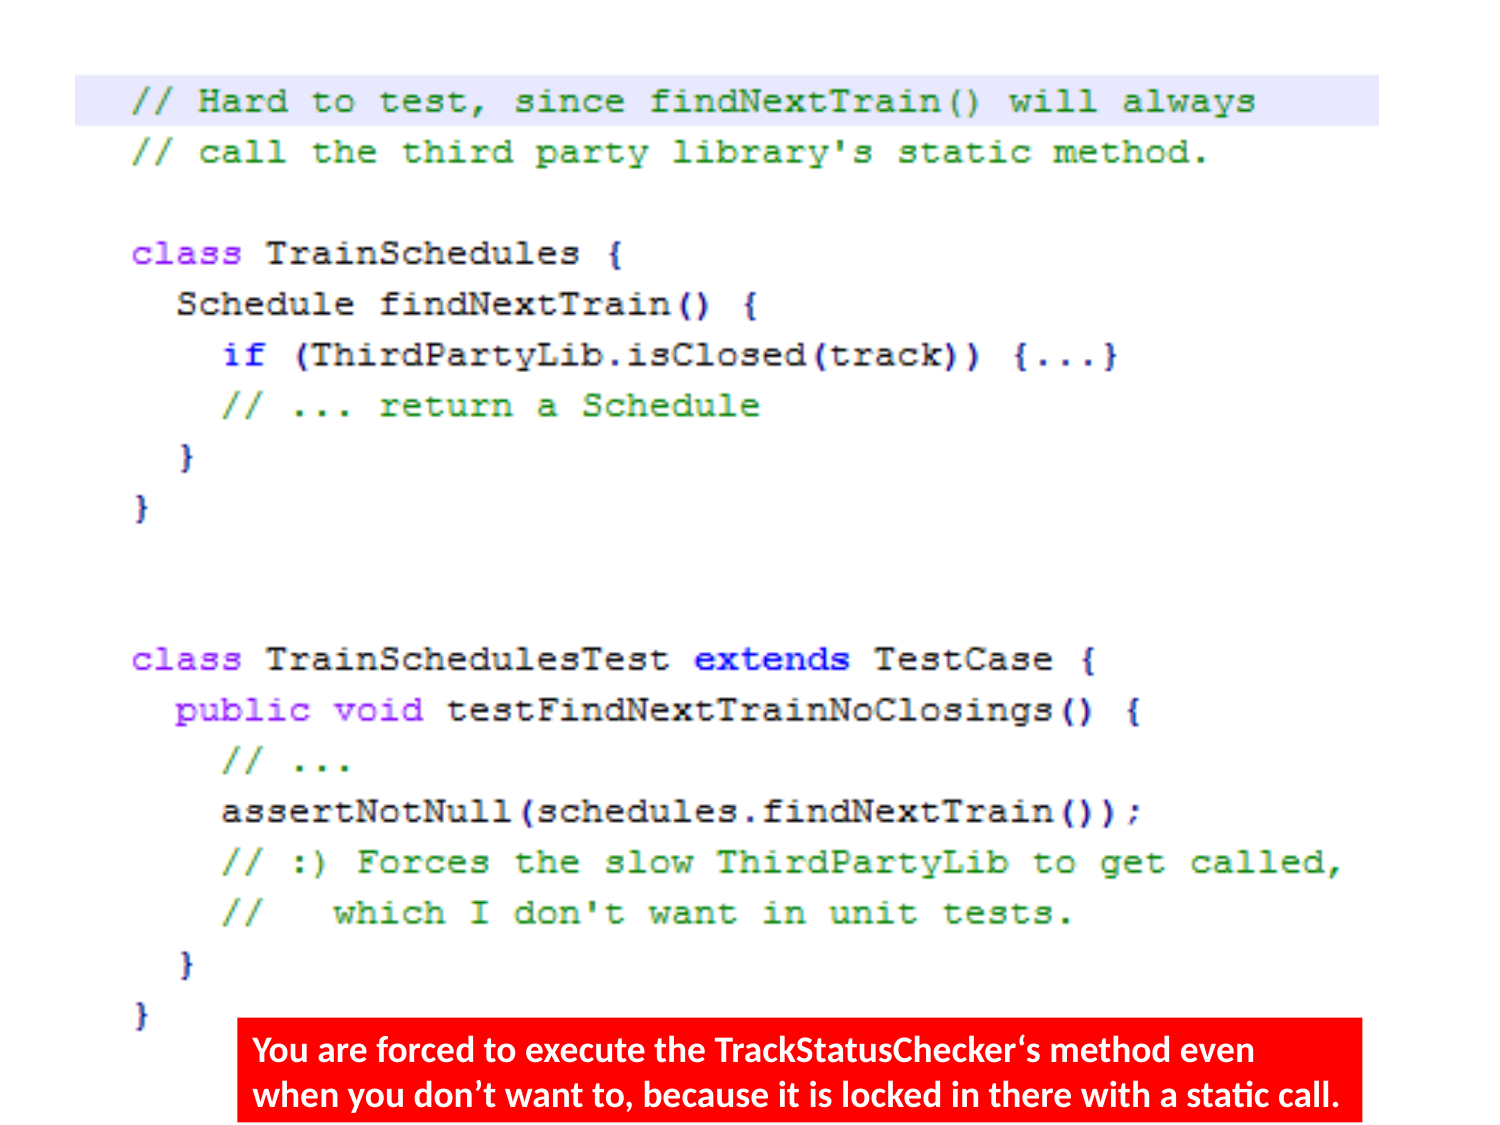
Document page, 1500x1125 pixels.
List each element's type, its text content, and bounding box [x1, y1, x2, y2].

picture [74, 62, 1380, 1071]
text_box You are forced to execute the TrackStatusChecker‘s method even when you don’t want to, because it is locked in there with a static call. [237, 1079, 1363, 1123]
